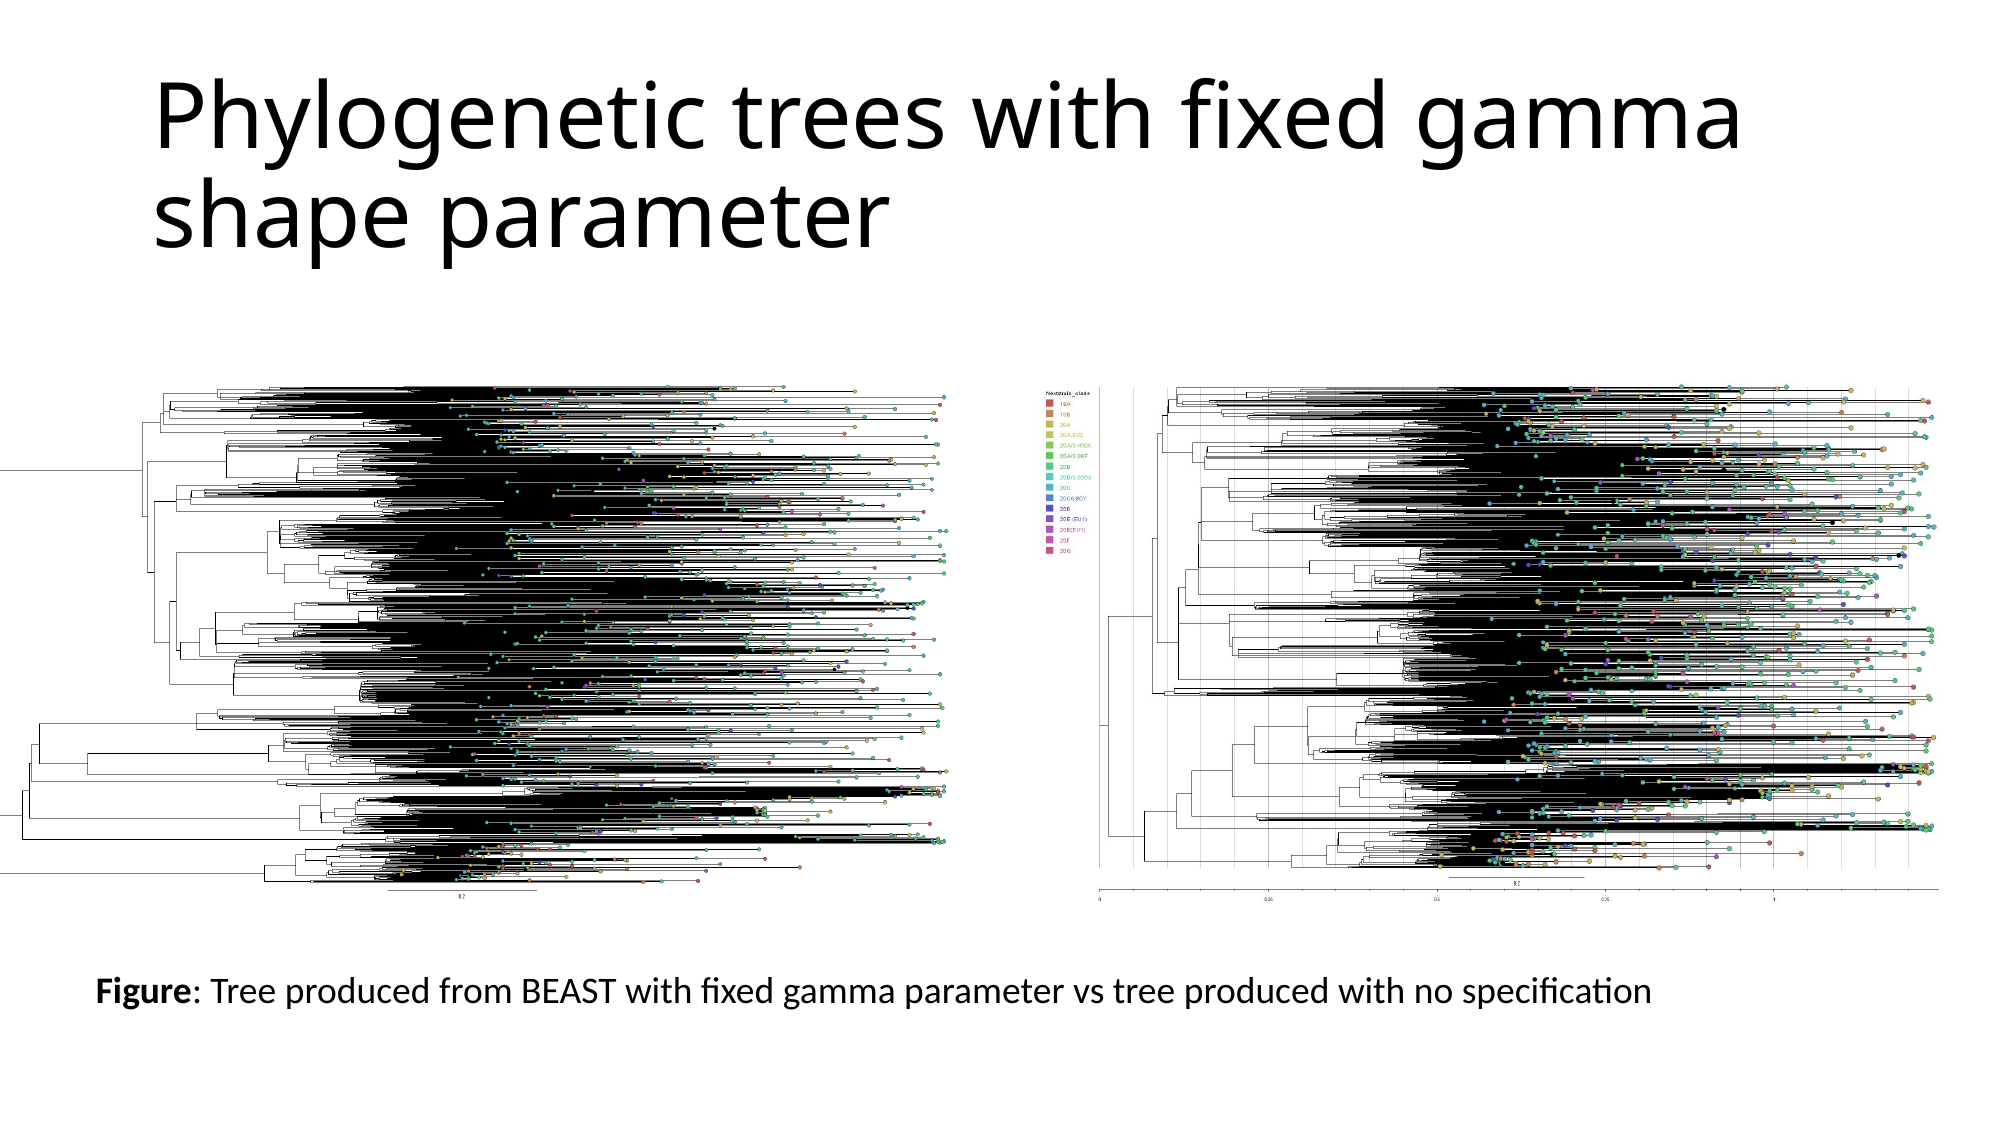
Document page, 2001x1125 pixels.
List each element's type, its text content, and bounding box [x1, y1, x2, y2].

title Phylogenetic trees with fixed gamma shape parameter [137, 59, 1863, 278]
text_box Figure: Tree produced from BEAST with fixed gamma parameter vs tree produced with no specification [81, 959, 1961, 1019]
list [0, 381, 951, 903]
picture [1038, 381, 1939, 903]
